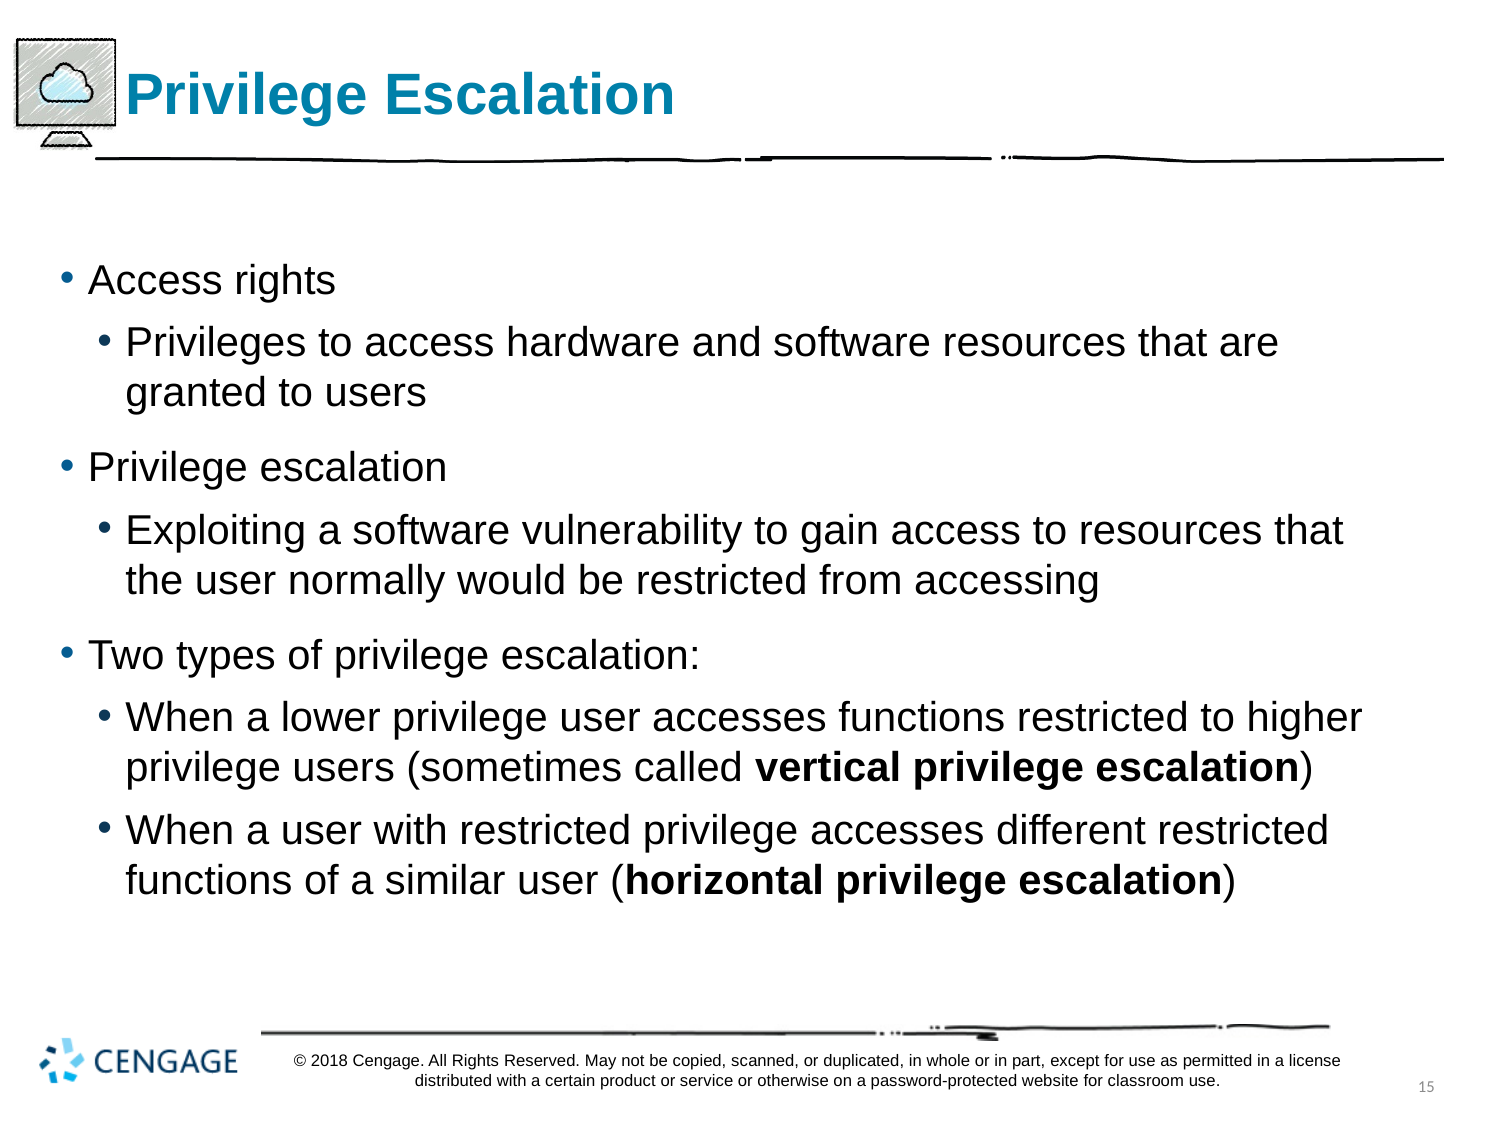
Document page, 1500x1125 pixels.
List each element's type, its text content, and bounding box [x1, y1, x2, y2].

footer © 2018 Cengage. All Rights Reserved. May not be copied, scanned, or duplicated, in whole or in part, except for use as permitted in a license distributed with a certain product or service or otherwise on a password-protected website for classroom use. [262, 1050, 1375, 1091]
picture [261, 1024, 1331, 1041]
picture [95, 155, 1444, 163]
picture [13, 36, 117, 151]
picture [19, 1024, 250, 1096]
list Access rights Privileges to access hardware and software resources that are granted to users Privilege escalation Exploiting a software vulnerability to gain access to resources that the user normally would be restricted from accessing Two types of privilege escalation: When a lower privilege user accesses functions restricted to higher privilege users (sometimes called vertical privilege escalation) When a user with restricted privilege accesses different restricted functions of a similar user (horizontal privilege escalation) [59, 252, 1400, 909]
title Privilege Escalation [125, 55, 1442, 127]
